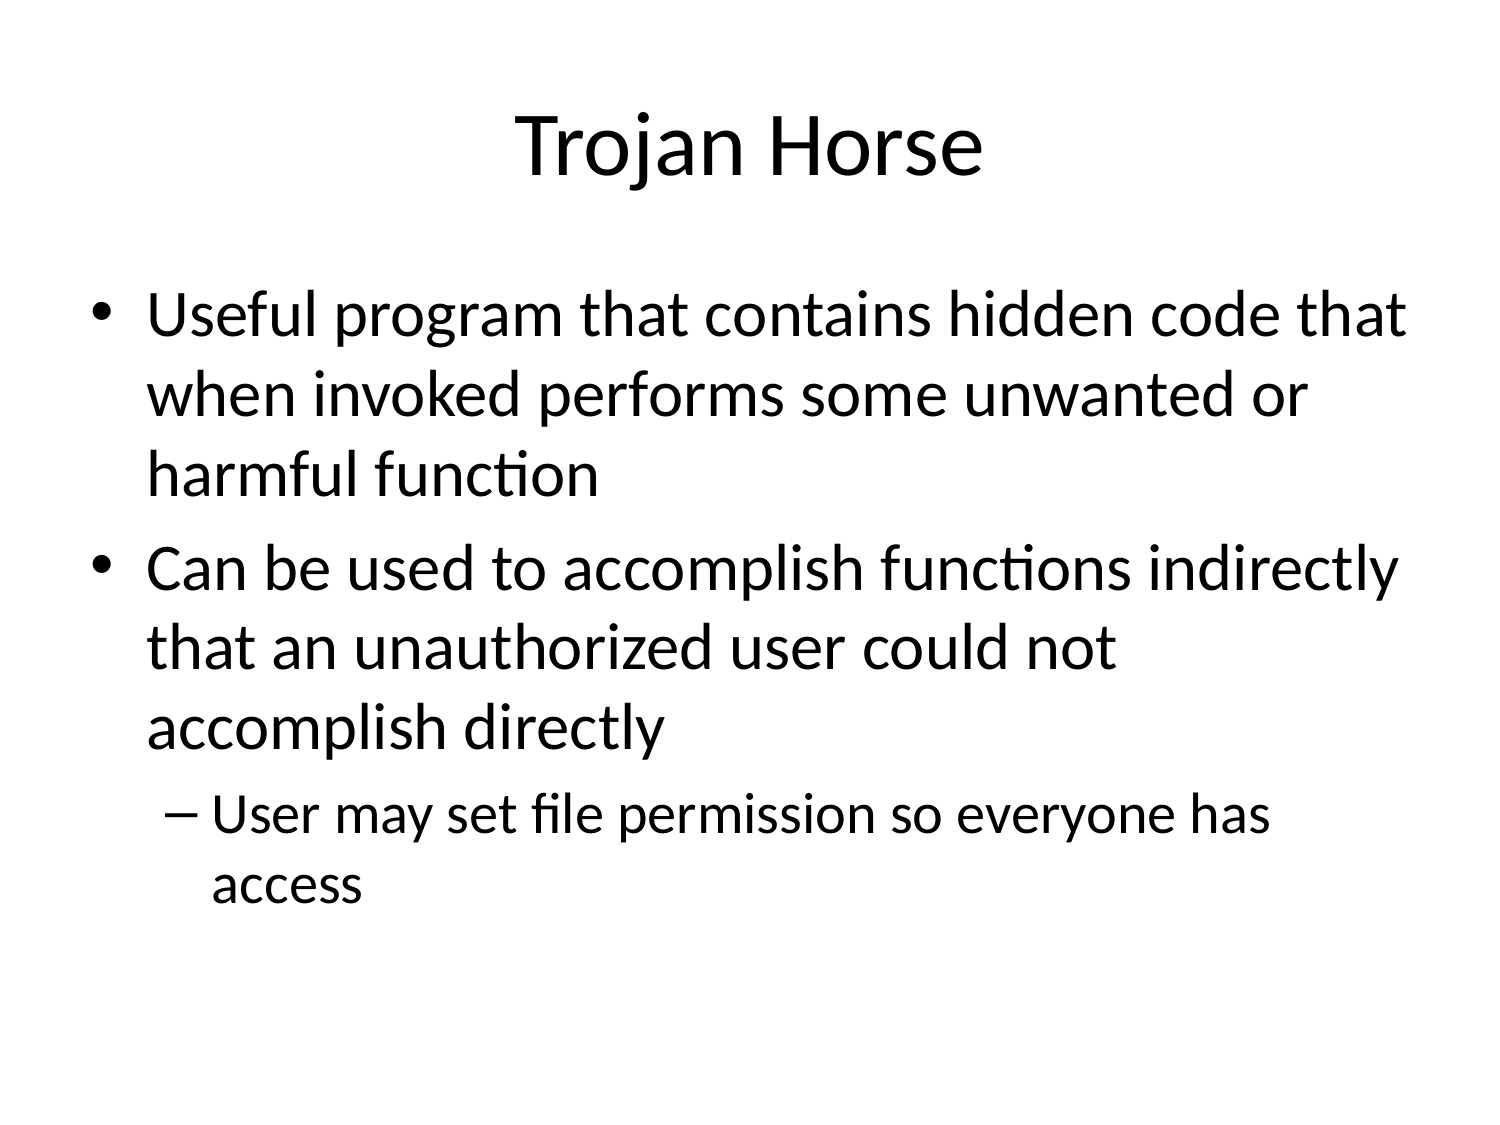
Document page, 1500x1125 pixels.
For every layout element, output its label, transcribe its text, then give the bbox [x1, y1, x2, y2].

list Useful program that contains hidden code that when invoked performs some unwanted or harmful function Can be used to accomplish functions indirectly that an unauthorized user could not accomplish directly User may set file permission so everyone has access [75, 262, 1425, 1005]
title Trojan Horse [75, 45, 1425, 233]
